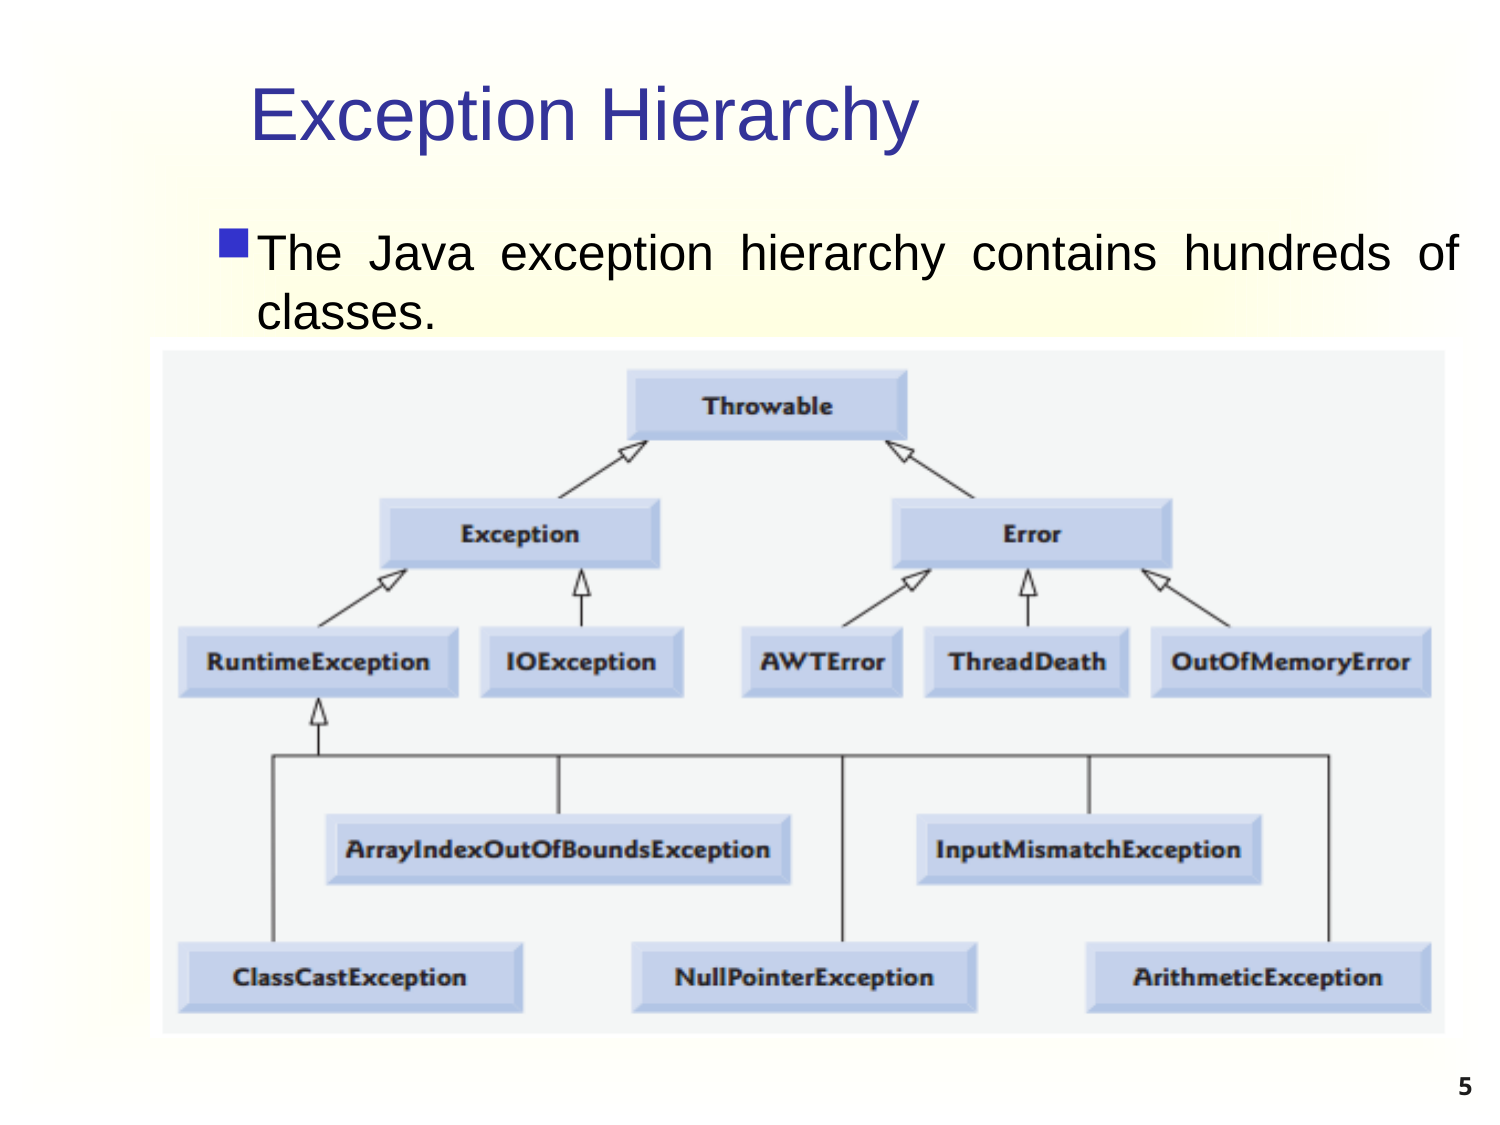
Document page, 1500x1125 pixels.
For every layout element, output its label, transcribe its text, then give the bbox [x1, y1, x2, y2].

picture [149, 337, 1463, 1038]
list The Java exception hierarchy contains hundreds of classes. [199, 212, 1476, 1001]
title Exception Hierarchy [233, 60, 1351, 163]
slide_number 5 [1399, 1087, 1488, 1113]
